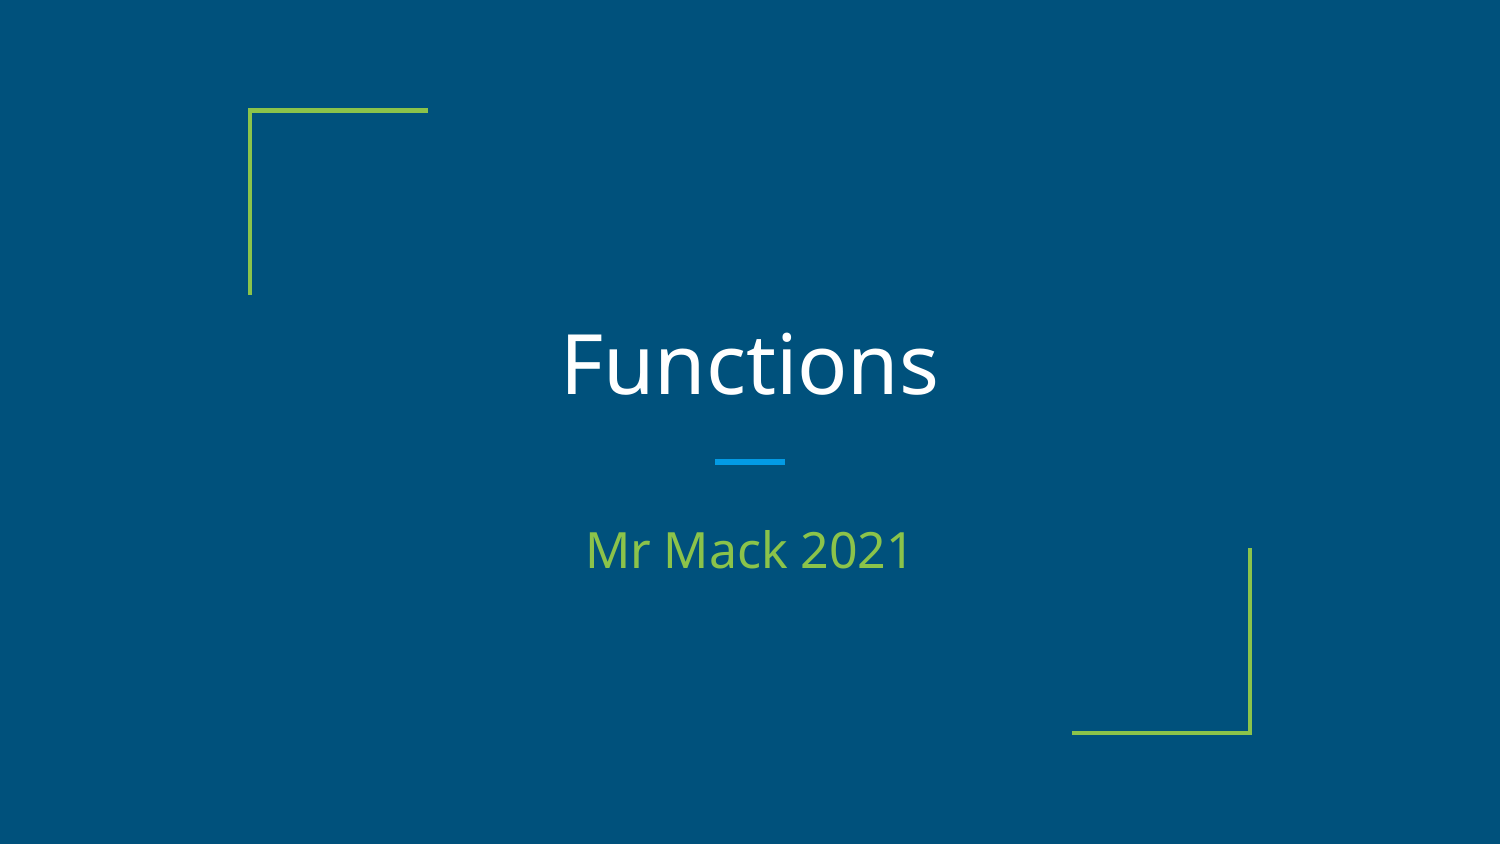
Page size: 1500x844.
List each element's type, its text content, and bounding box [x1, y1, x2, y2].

title Functions [275, 195, 1225, 435]
subtitle Mr Mack 2021 [275, 500, 1225, 650]
